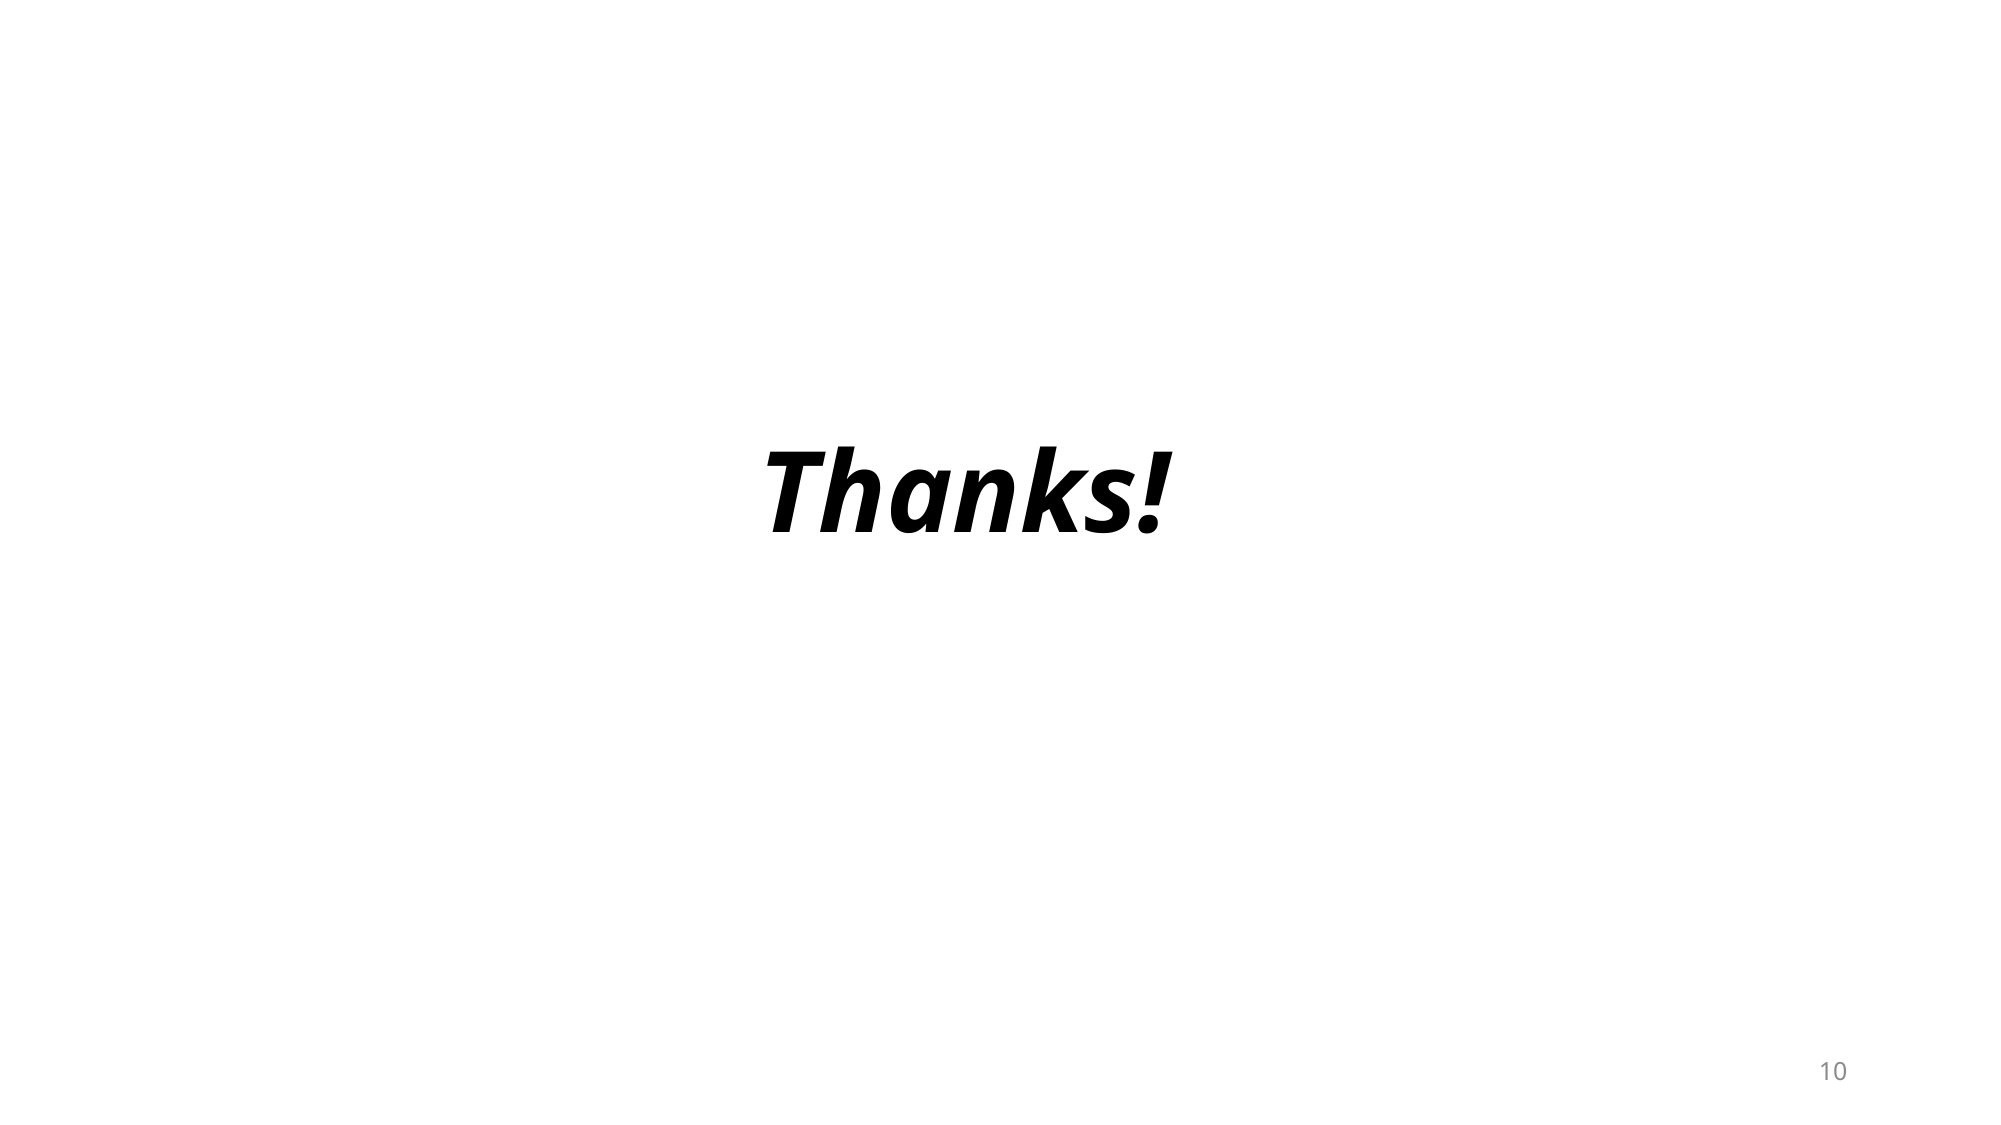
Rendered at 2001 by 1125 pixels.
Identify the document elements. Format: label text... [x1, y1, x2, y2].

text_box Thanks! [743, 387, 1196, 605]
slide_number 10 [1412, 1042, 1863, 1103]
